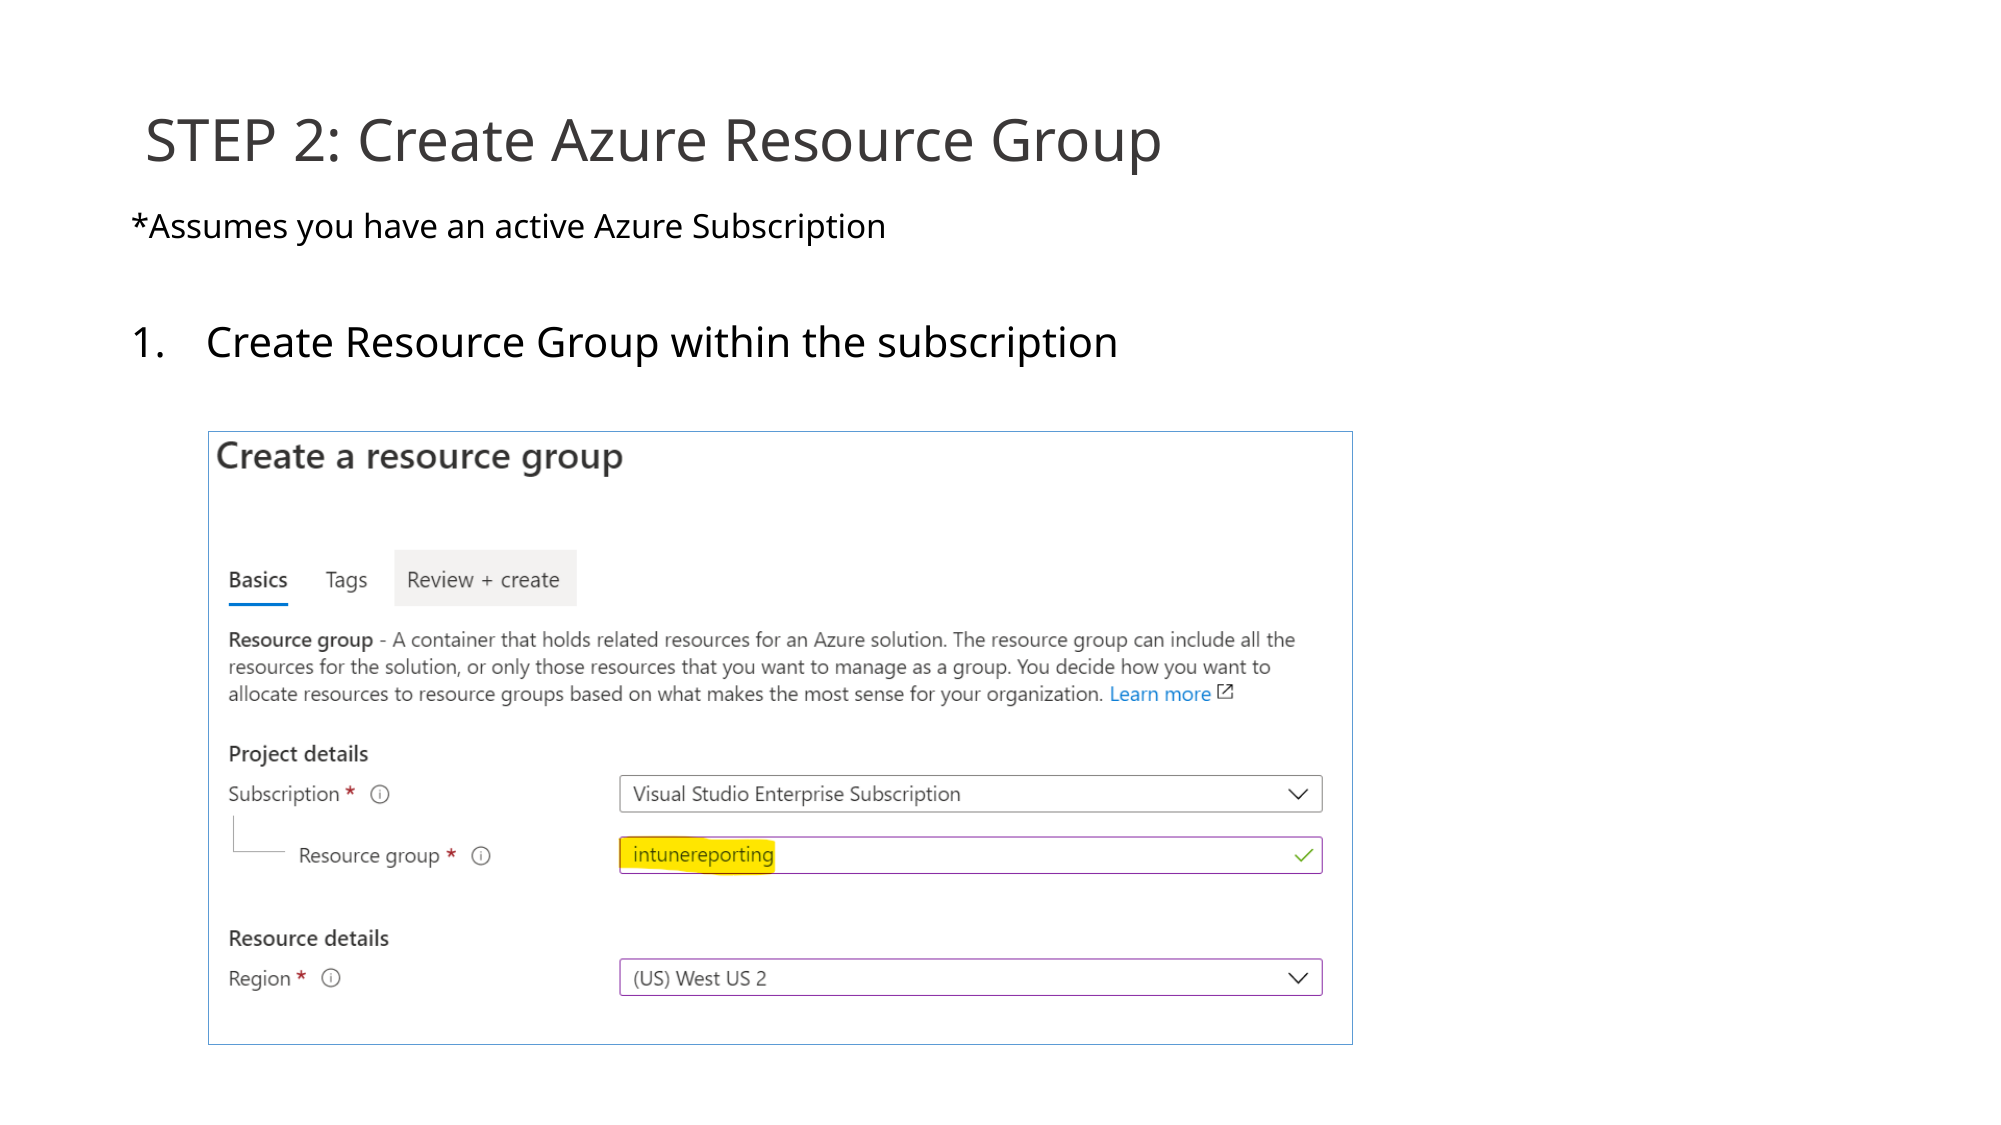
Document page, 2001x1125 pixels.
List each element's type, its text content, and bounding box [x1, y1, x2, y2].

title STEP 2: Create Azure Resource Group [130, 89, 1939, 181]
text_box *Assumes you have an active Azure Subscription [130, 204, 1148, 245]
picture [208, 431, 1353, 1045]
text_box Create Resource Group within the subscription [130, 316, 1202, 367]
